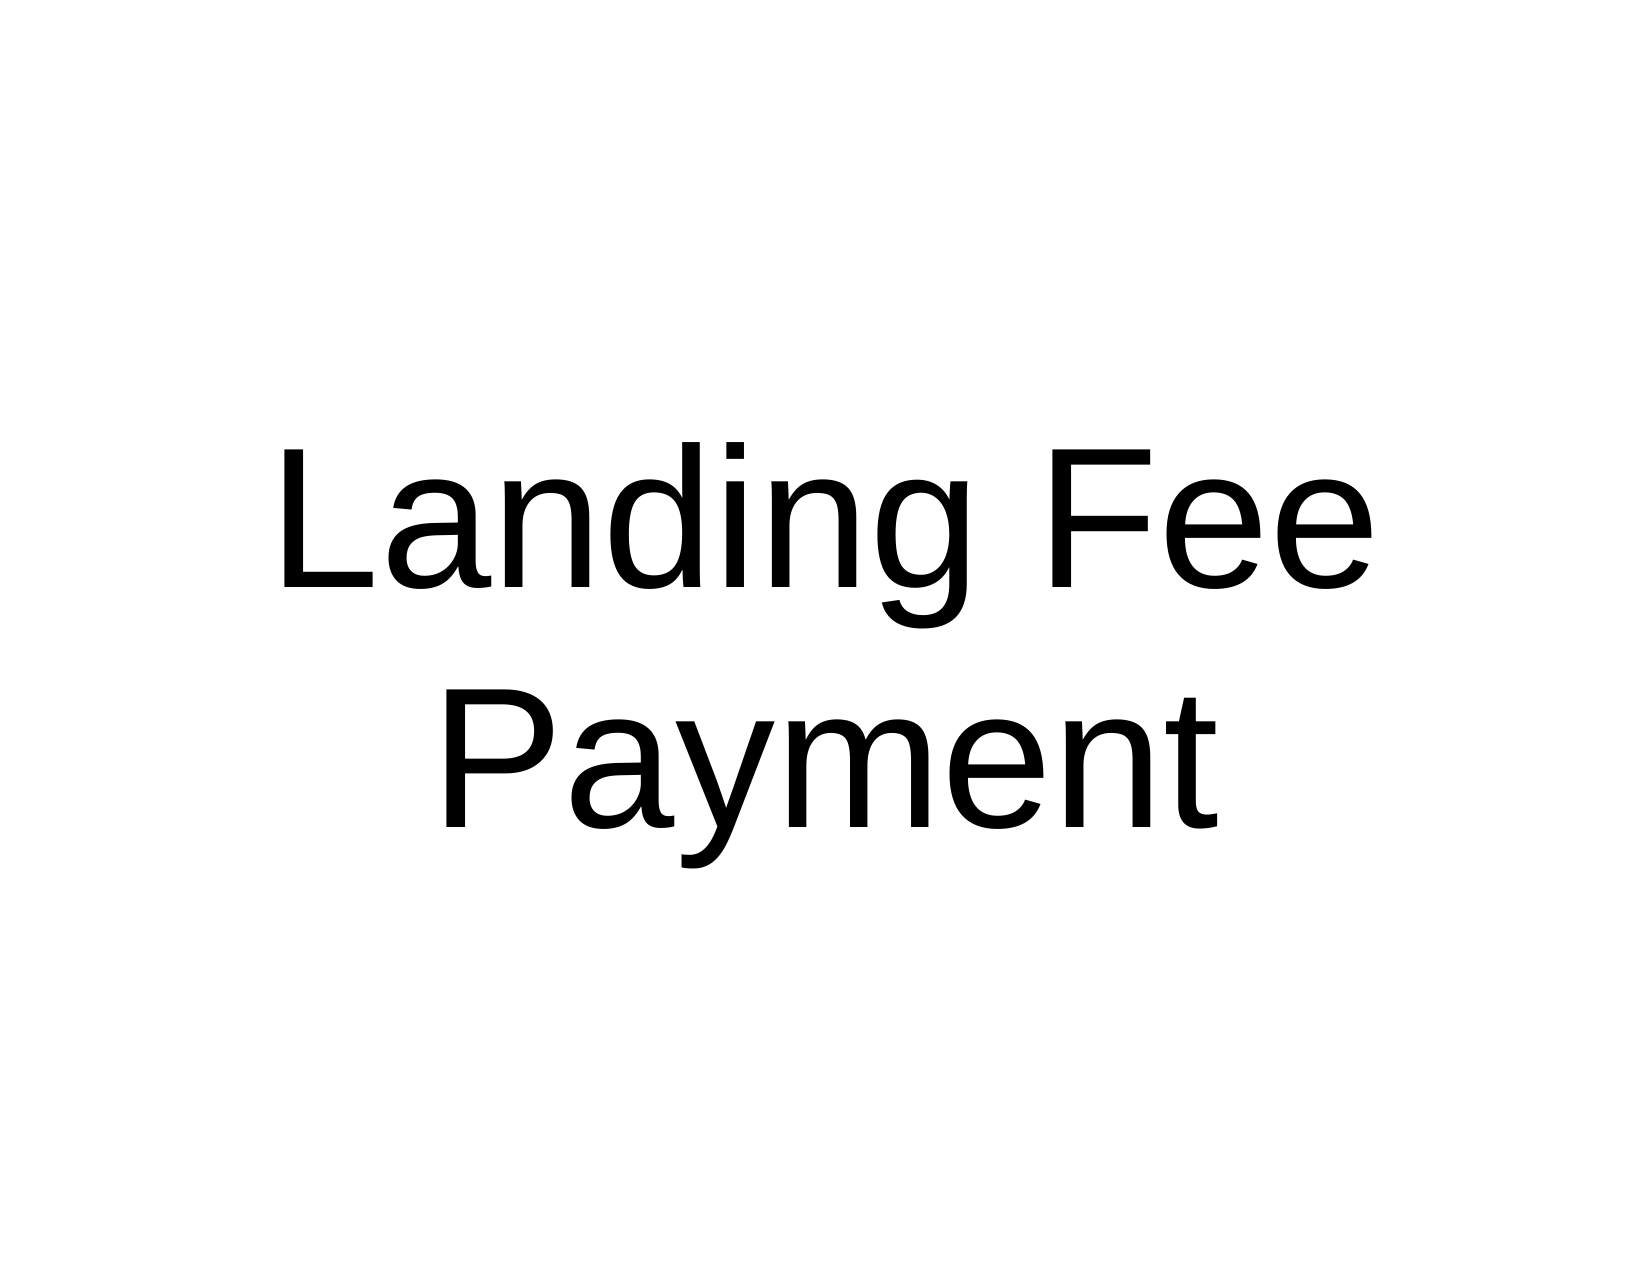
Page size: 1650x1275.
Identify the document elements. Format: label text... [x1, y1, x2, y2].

title Landing Fee Payment [56, 389, 1594, 886]
